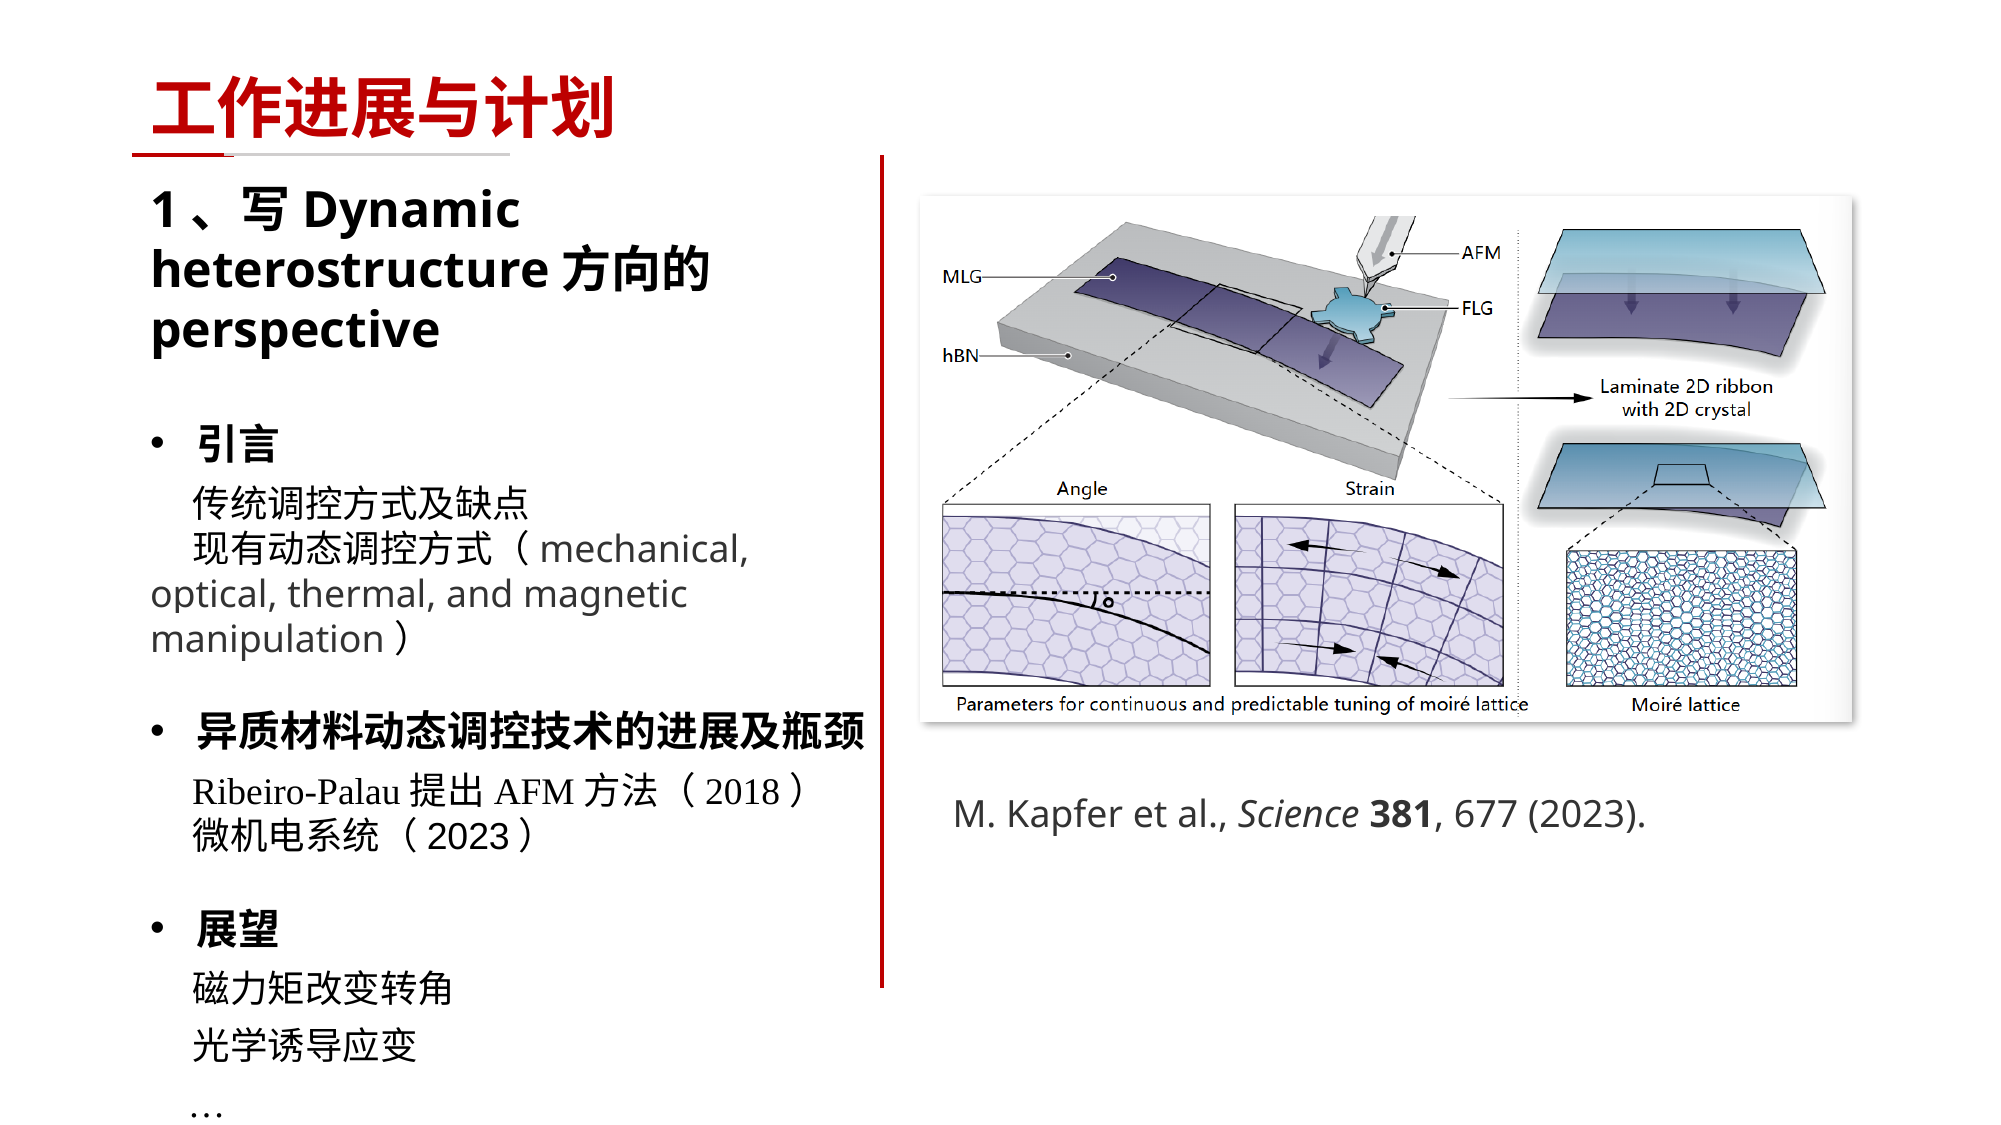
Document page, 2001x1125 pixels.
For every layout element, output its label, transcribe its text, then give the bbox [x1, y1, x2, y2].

text_box 工作进展与计划 [135, 58, 1708, 154]
text_box 1、写Dynamic heterostructure方向的perspective 引言 传统调控方式及缺点 现有动态调控方式（mechanical, optical, thermal, and magnetic manipulation） 异质材料动态调控技术的进展及瓶颈 Ribeiro-Palau提出AFM方法（2018） 微机电系统（2023） 展望 磁力矩改变转角 光学诱导应变 … [135, 170, 888, 1125]
text_box M. Kapfer et al., Science 381, 677 (2023). [937, 782, 2000, 843]
picture [920, 196, 1852, 722]
